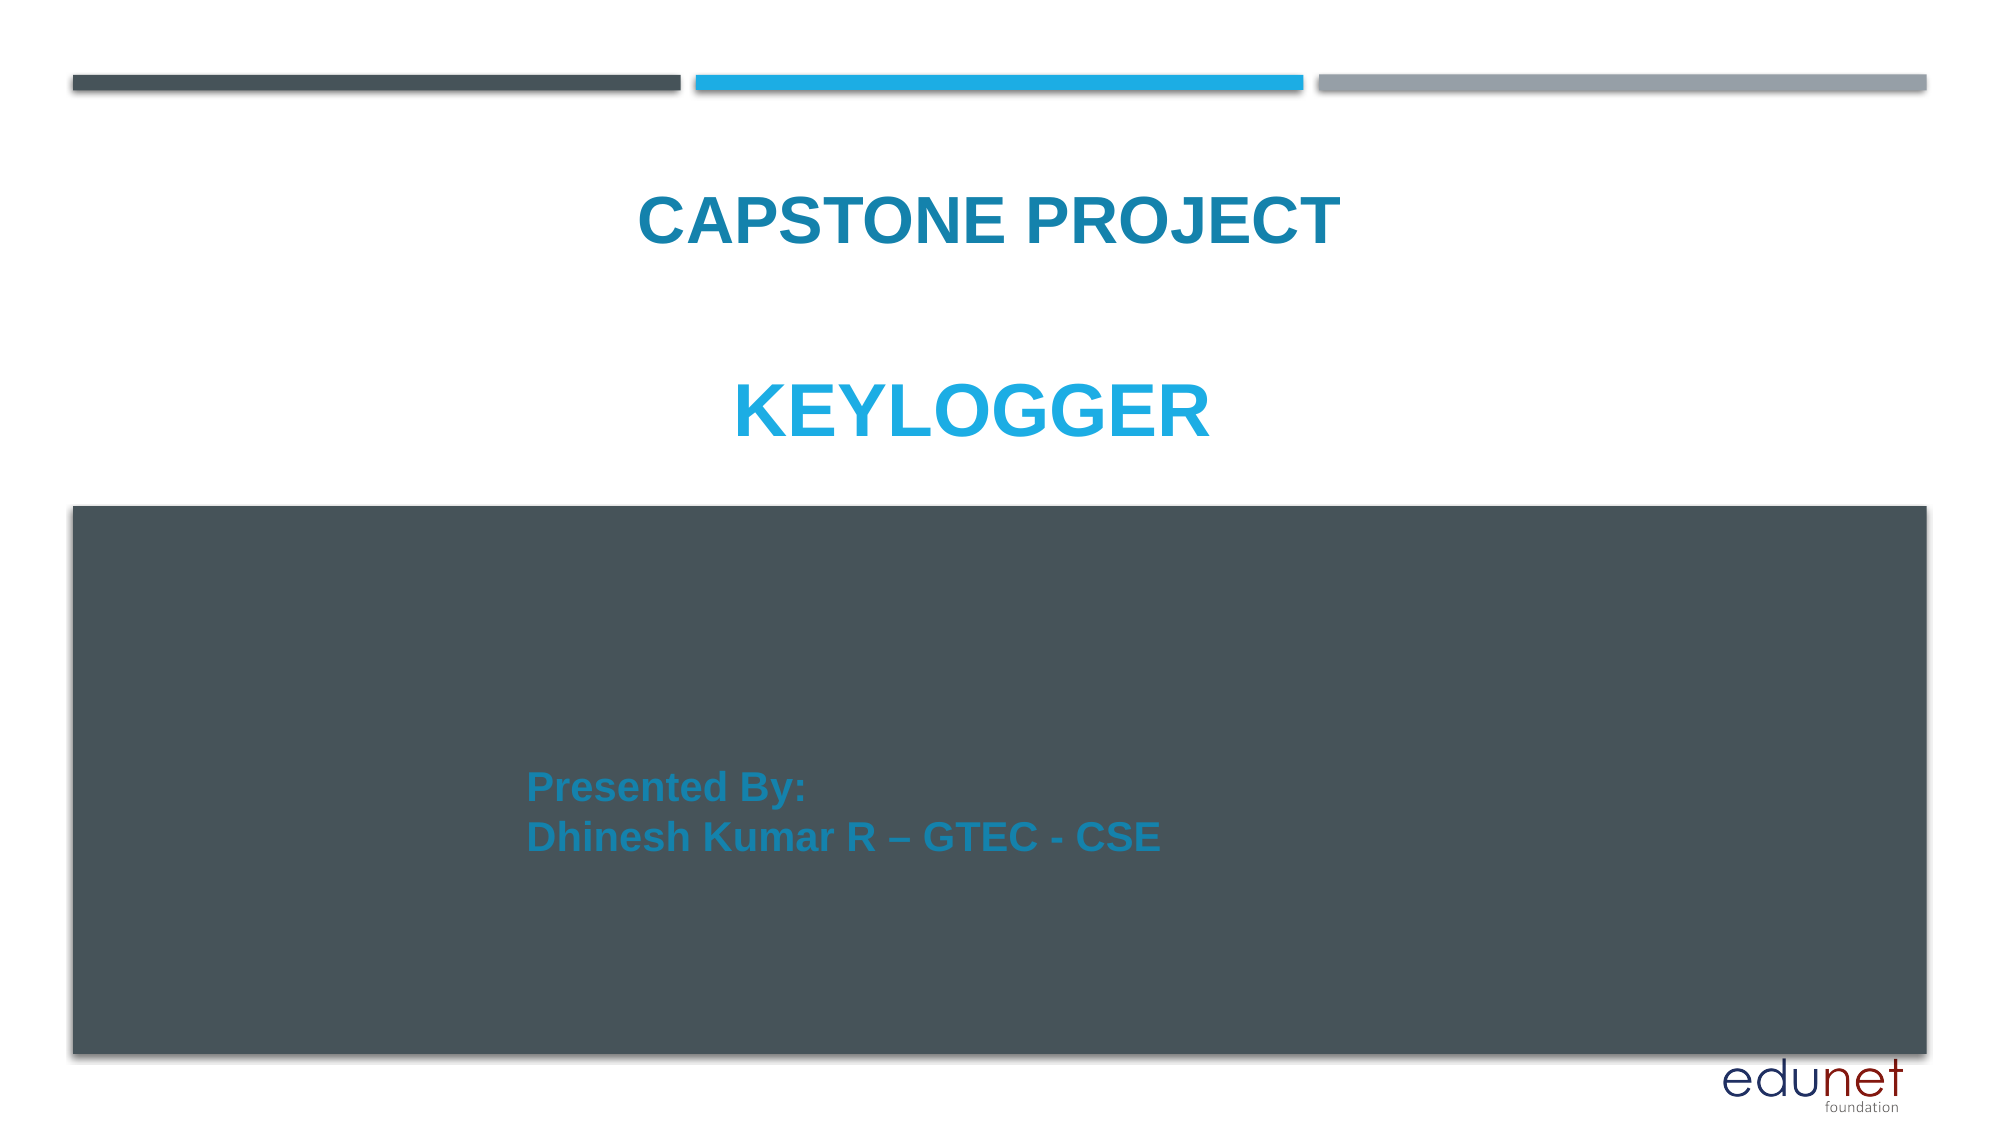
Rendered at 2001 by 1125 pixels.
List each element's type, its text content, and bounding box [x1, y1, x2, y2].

picture [1719, 1056, 1905, 1116]
text_box CAPSTONE PROJECT [0, 169, 2000, 265]
title KEYLOGGER [222, 298, 1723, 460]
text_box Presented By: Dhinesh Kumar R – GTEC - CSE [511, 752, 1821, 868]
